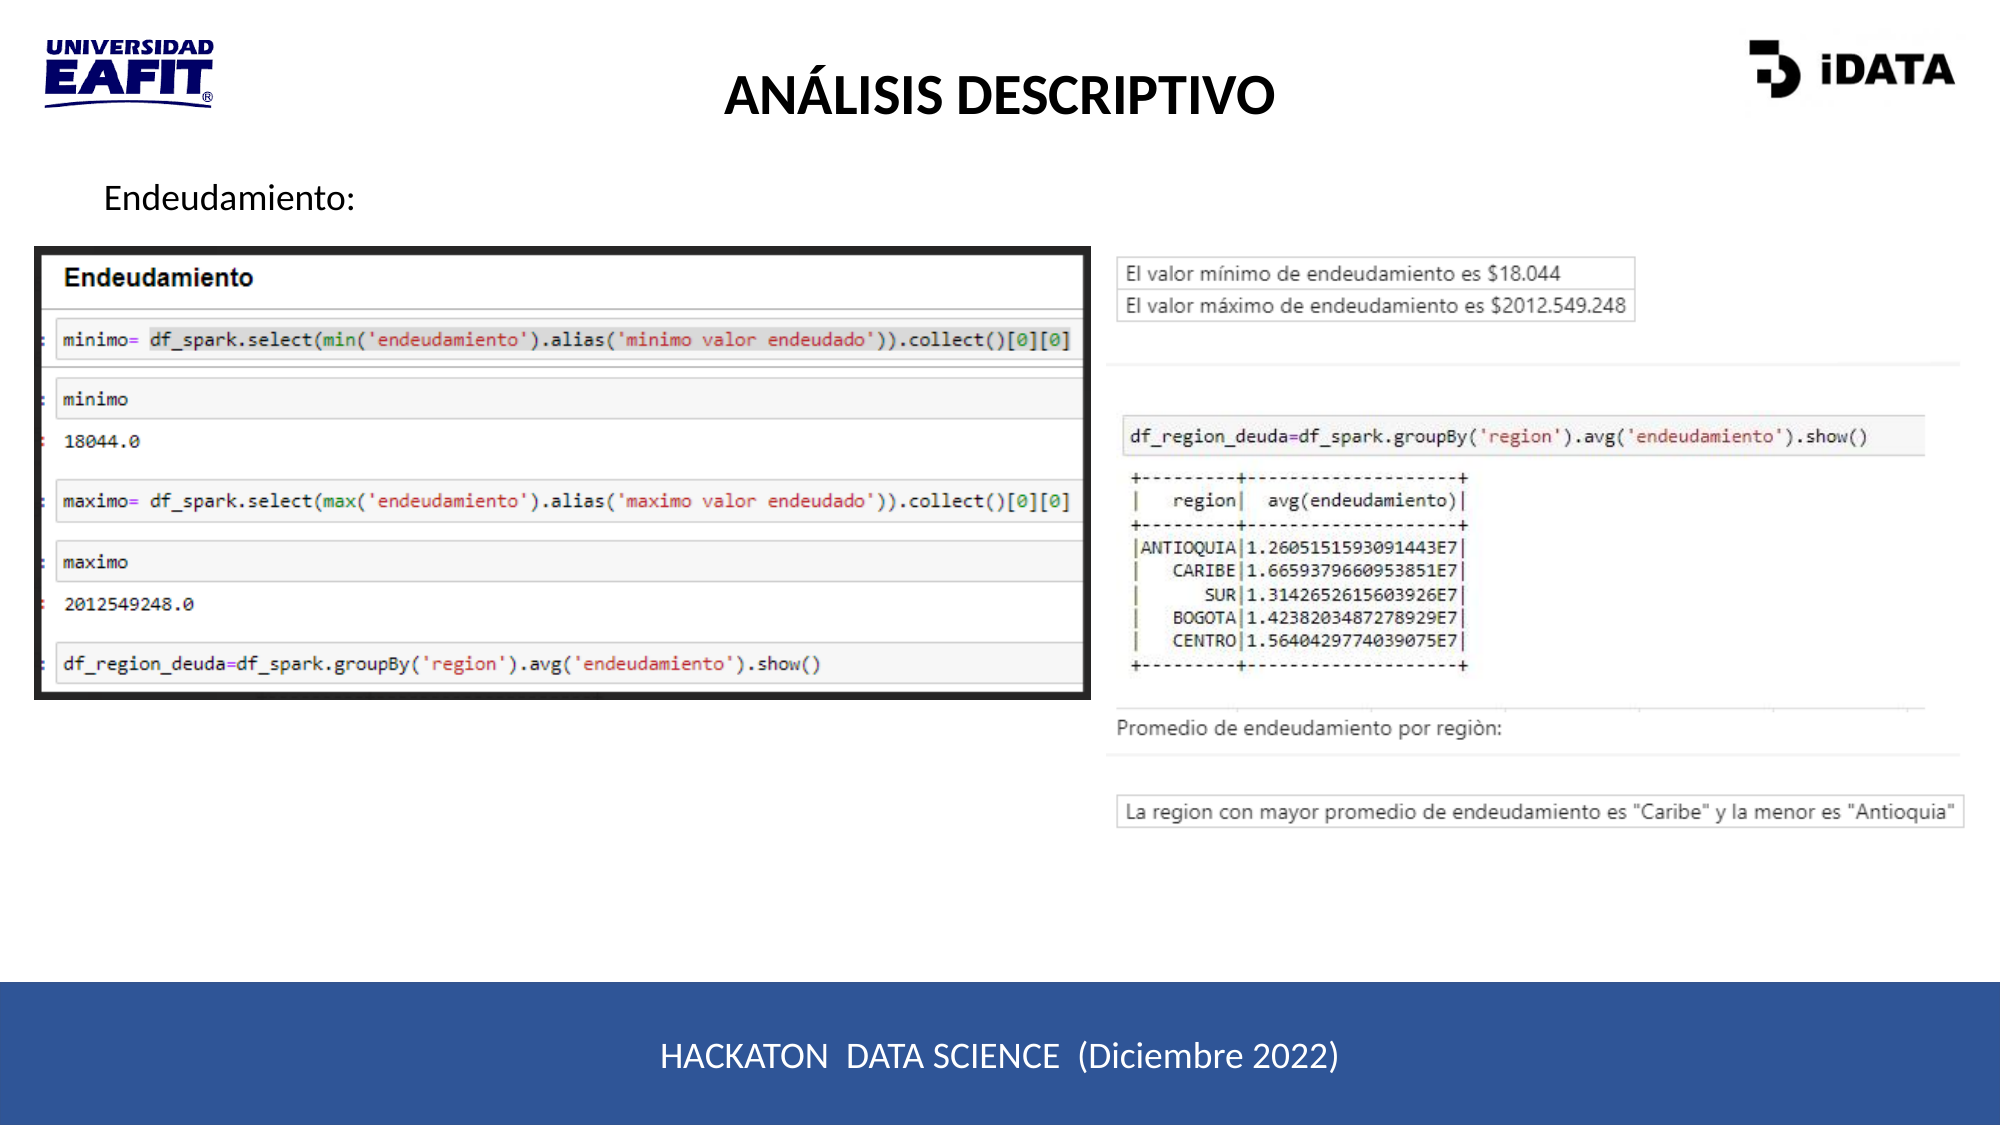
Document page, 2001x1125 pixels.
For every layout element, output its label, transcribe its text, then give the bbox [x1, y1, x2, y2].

text_box ANÁLISIS DESCRIPTIVO [709, 48, 1291, 134]
text_box Endeudamiento: [89, 165, 1896, 360]
text_box HACKATON DATA SCIENCE (Diciembre 2022) [0, 982, 2000, 1125]
picture [34, 246, 1091, 700]
picture [1106, 246, 1974, 842]
picture [1739, 25, 1966, 118]
picture [34, 26, 226, 118]
